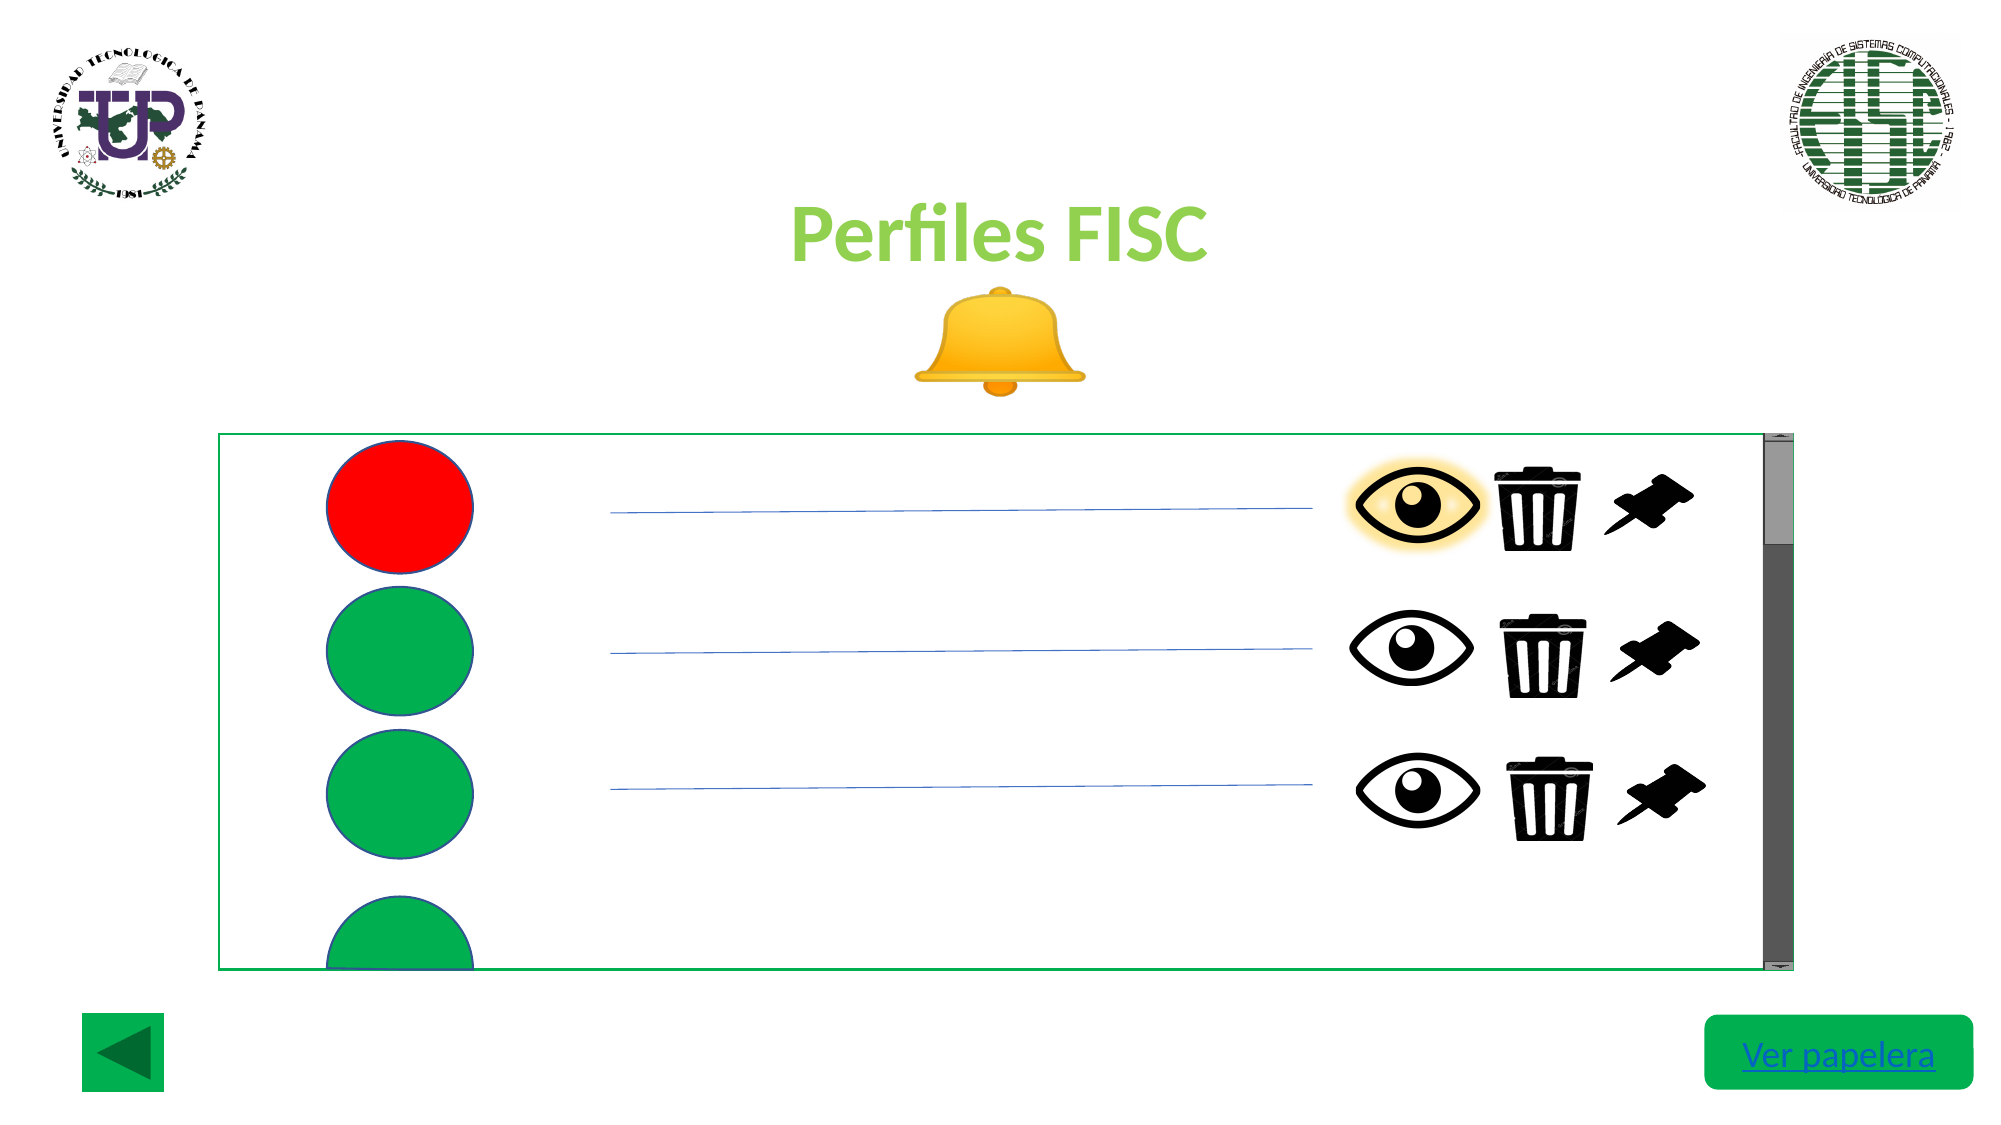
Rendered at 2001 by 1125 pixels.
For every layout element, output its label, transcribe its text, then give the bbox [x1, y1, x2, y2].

picture [1617, 764, 1706, 825]
text_box [325, 728, 474, 860]
picture [1355, 466, 1481, 544]
text_box [325, 585, 474, 717]
picture [1504, 754, 1593, 841]
text_box Perfiles FISC [212, 170, 1788, 286]
picture [1498, 611, 1587, 698]
picture [1492, 464, 1581, 551]
picture [1349, 609, 1474, 686]
text_box Ver papelera [1704, 1014, 1974, 1090]
picture [1604, 474, 1694, 535]
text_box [610, 648, 1313, 654]
picture [1355, 752, 1481, 829]
picture [1781, 33, 1961, 213]
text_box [610, 784, 1313, 790]
text_box [325, 895, 475, 971]
picture [1762, 433, 1794, 970]
picture [39, 33, 219, 213]
text_box [325, 440, 474, 575]
picture [1610, 621, 1700, 682]
text_box [218, 433, 1794, 971]
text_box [610, 508, 1313, 513]
text_box [82, 1013, 164, 1092]
picture [909, 283, 1091, 400]
